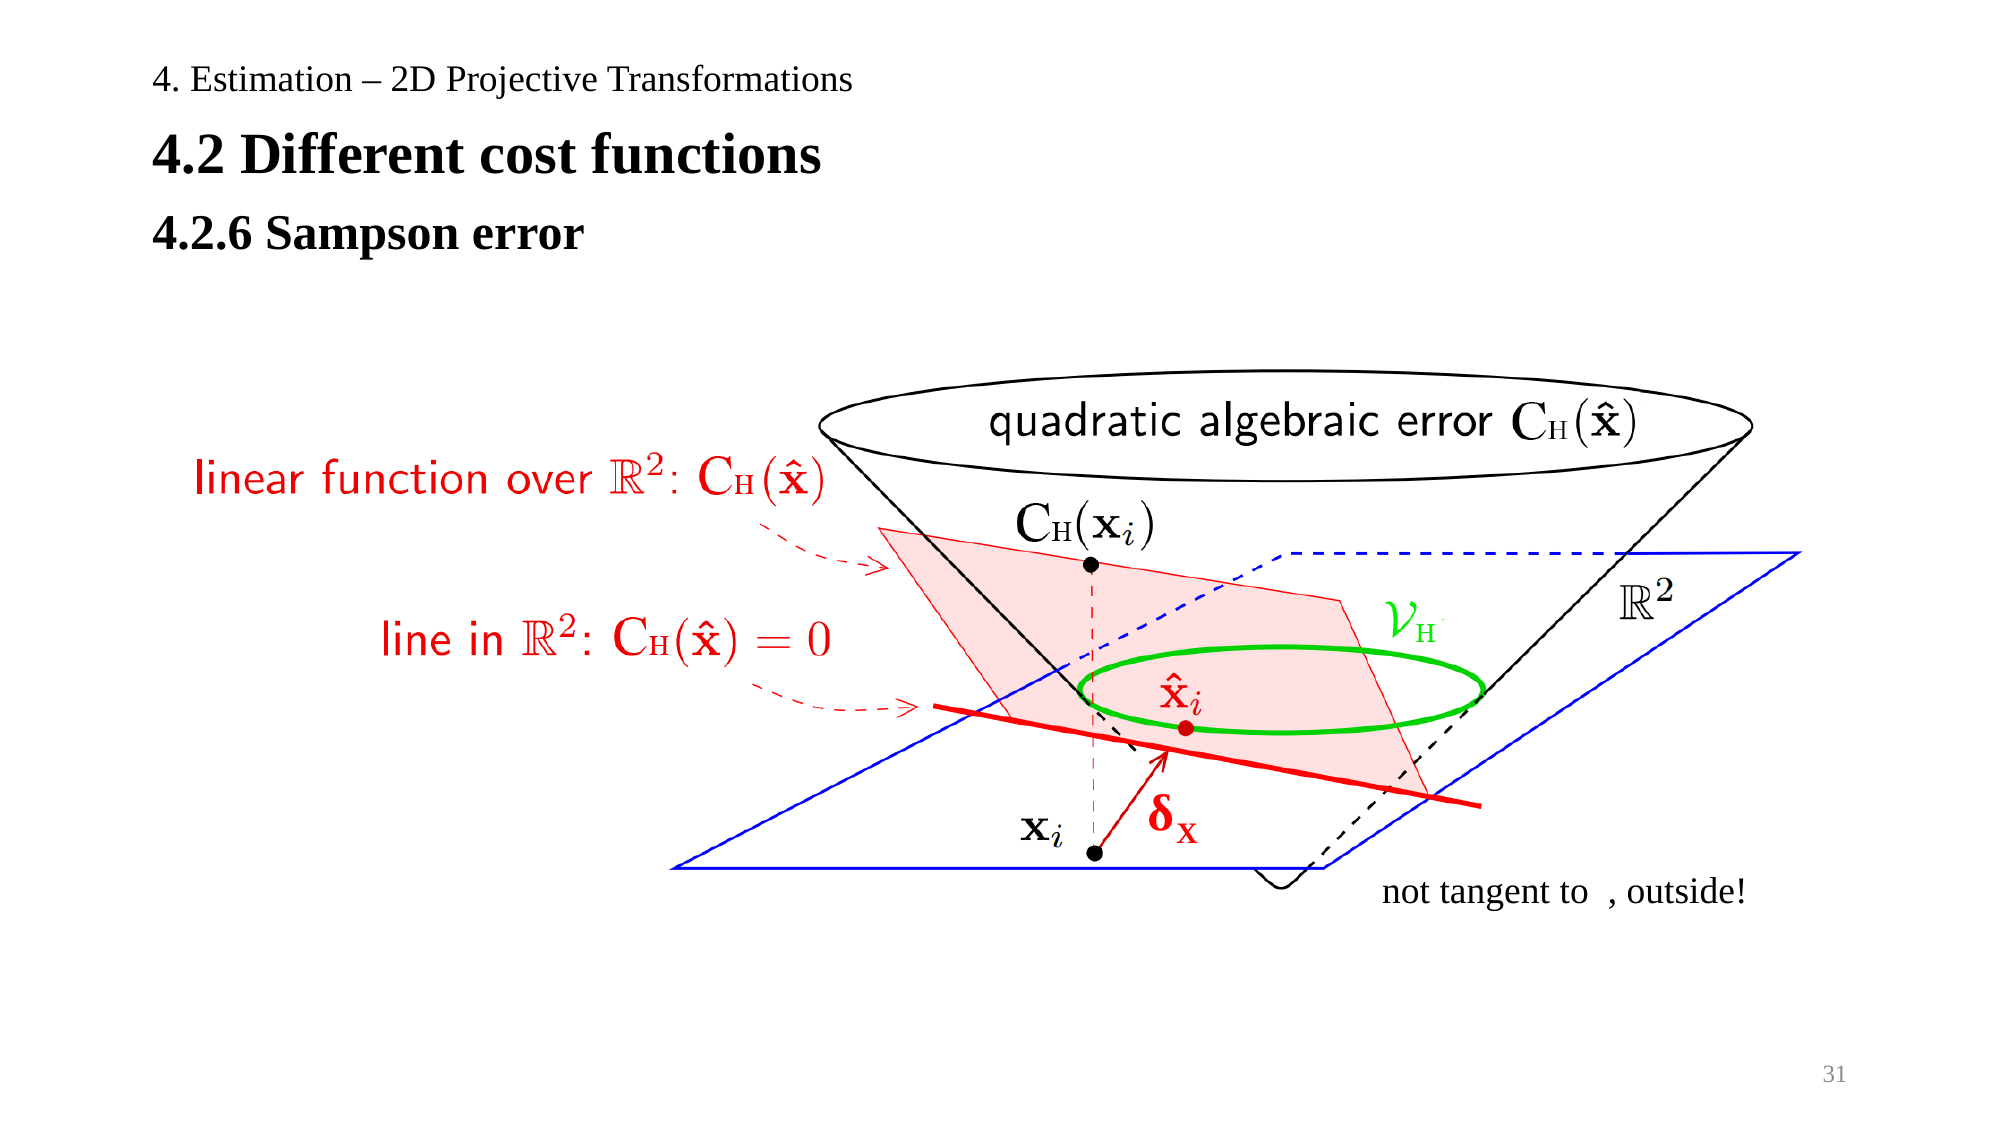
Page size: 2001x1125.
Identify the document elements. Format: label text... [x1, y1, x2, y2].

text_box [197, 369, 1803, 890]
list 4.2.6 Sampson error [137, 198, 1863, 269]
title 4. Estimation – 2D Projective Transformations [137, 59, 1863, 99]
list 4.2 Different cost functions [137, 116, 1863, 195]
slide_number 31 [1412, 1042, 1863, 1103]
